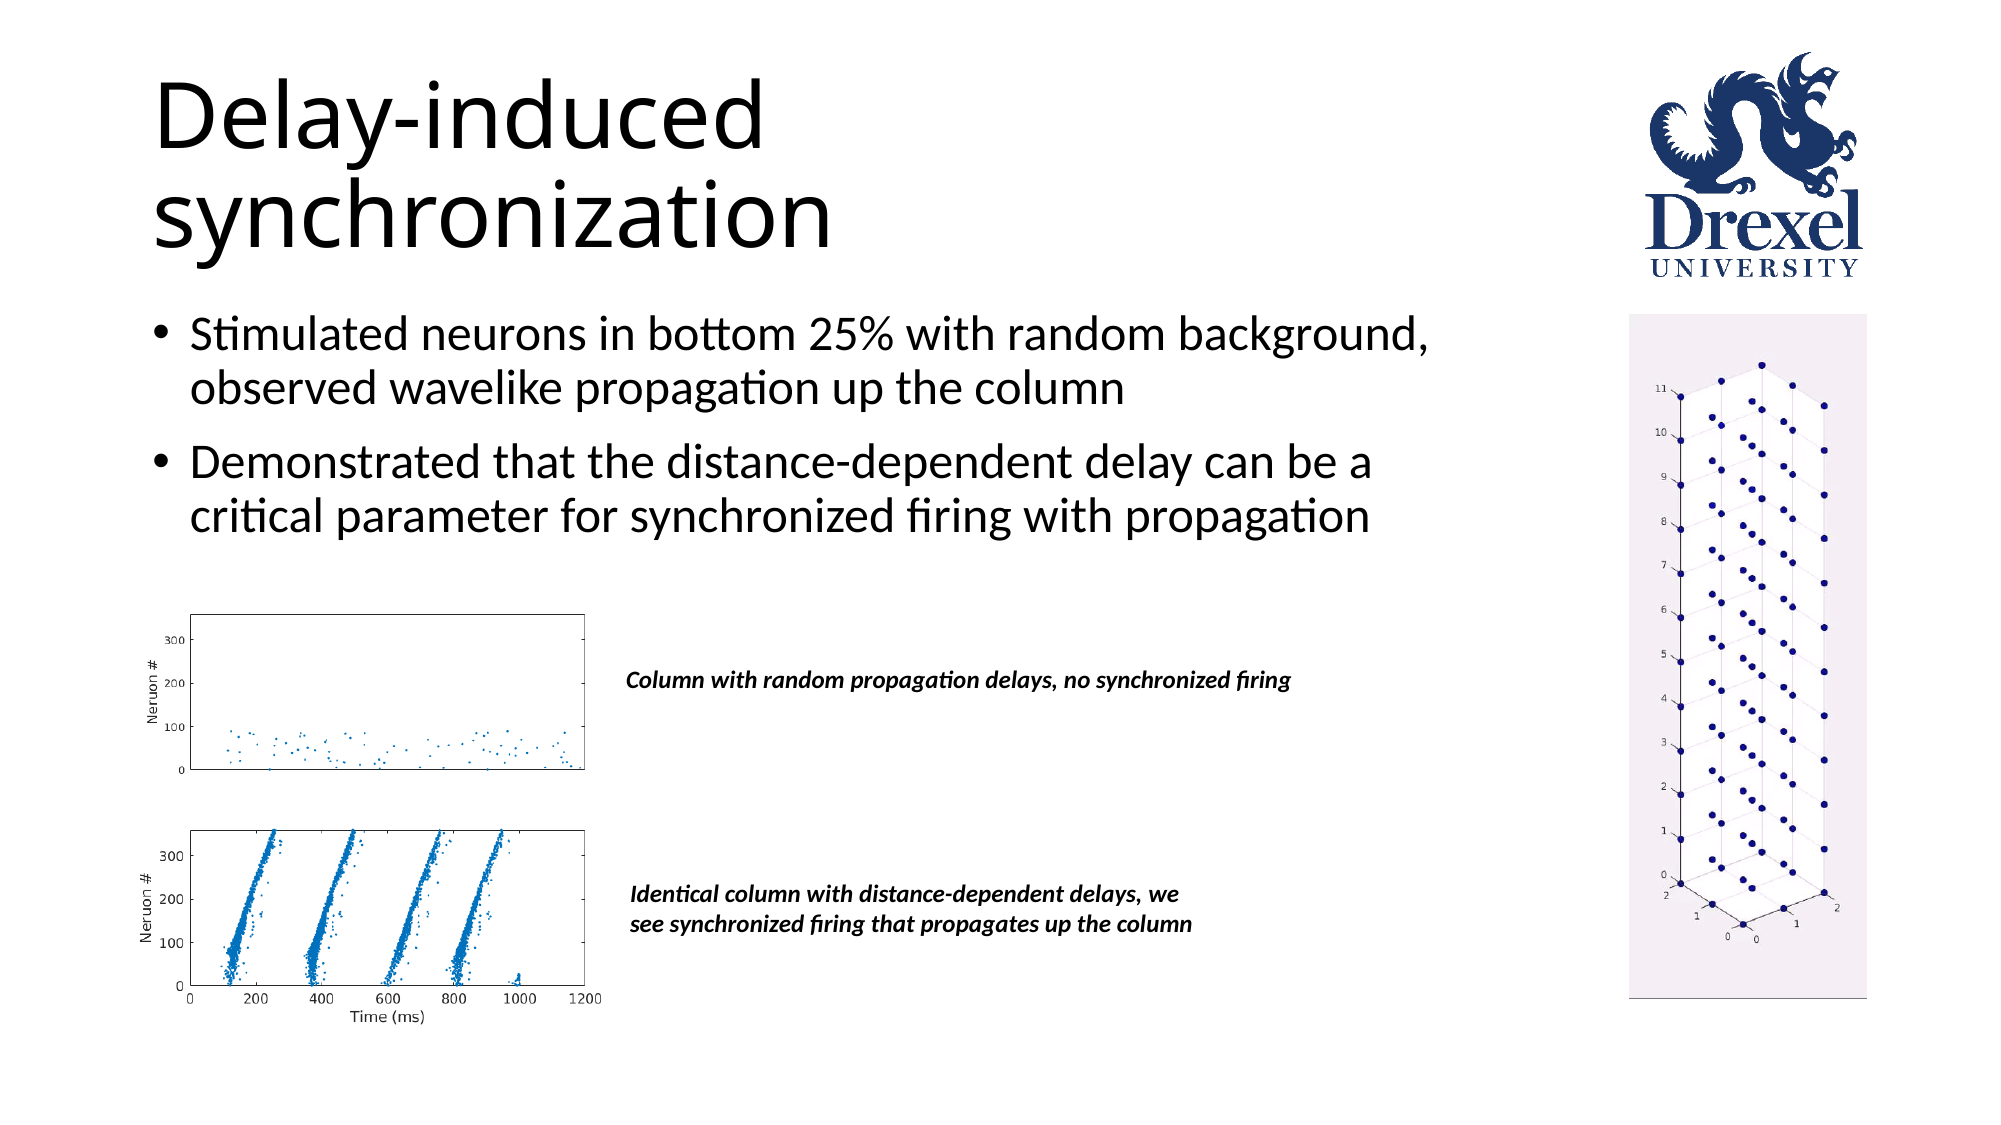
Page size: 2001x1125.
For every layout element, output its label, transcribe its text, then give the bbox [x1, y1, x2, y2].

title Delay-induced synchronization [137, 59, 1485, 278]
text_box Column with random propagation delays, no synchronized firing [633, 656, 1370, 702]
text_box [1628, 313, 1868, 1000]
text_box Identical column with distance-dependent delays, we see synchronized firing that propagates up the column [633, 870, 1215, 945]
picture [123, 579, 633, 1036]
picture [1645, 52, 1863, 277]
list Stimulated neurons in bottom 25% with random background, observed wavelike propagation up the column Demonstrated that the distance-dependent delay can be a critical parameter for synchronized firing with propagation [137, 299, 1523, 1014]
